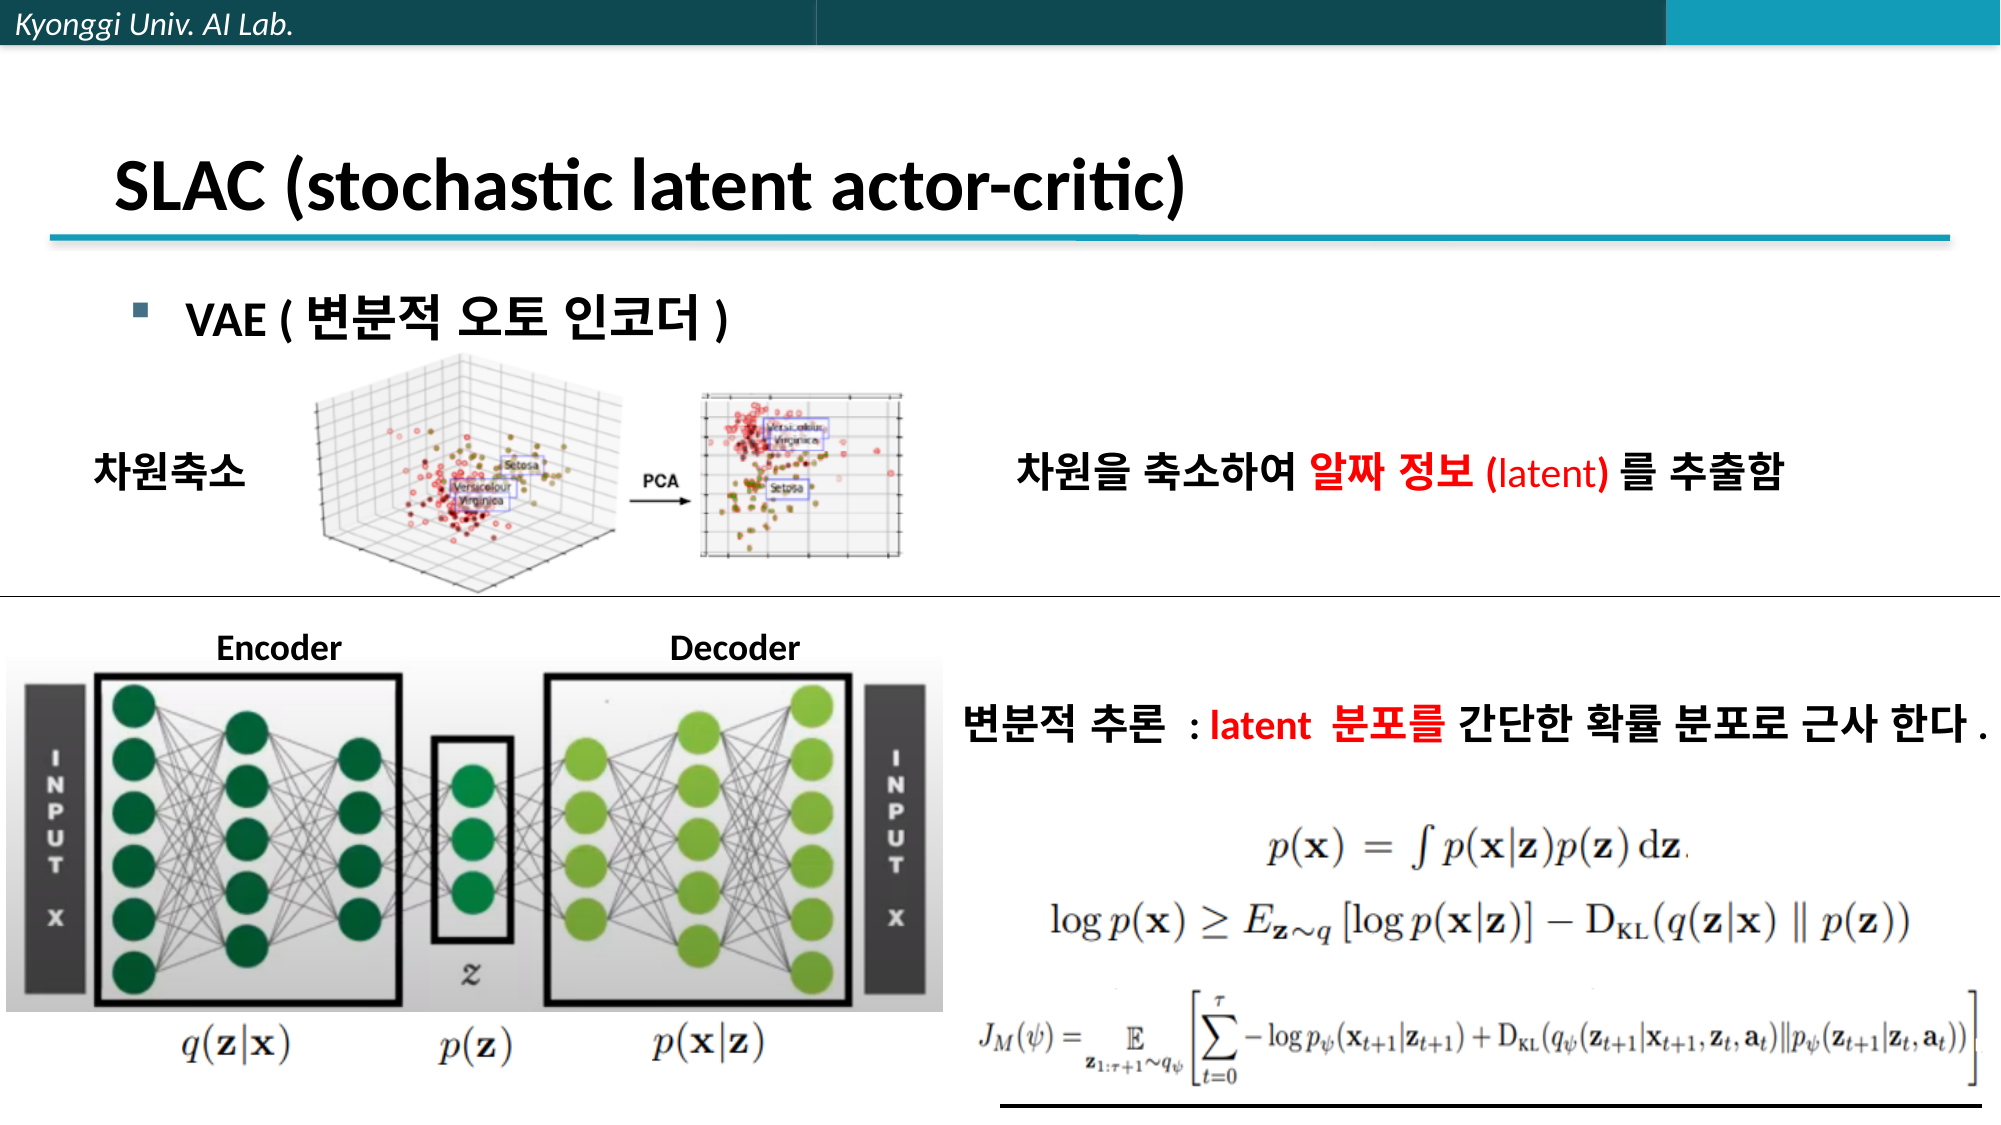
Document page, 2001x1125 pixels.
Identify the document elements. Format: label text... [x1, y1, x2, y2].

text_box Decoder [640, 616, 830, 656]
text_box 차원축소 [78, 437, 280, 503]
picture [286, 344, 970, 596]
picture [1030, 893, 1918, 955]
text_box Encoder [184, 616, 374, 656]
picture [1259, 823, 1689, 873]
list VAE (변분적 오토 인코더) [114, 278, 1915, 595]
picture [6, 657, 943, 1012]
text_box 차원을 축소하여 알짜 정보(latent)를 추출함 [976, 437, 1826, 503]
picture [970, 988, 1983, 1099]
list VAE (변분적 오토 인코더) [114, 608, 1915, 1092]
picture [432, 1024, 515, 1077]
title SLAC (stochastic latent actor-critic) [99, 45, 1900, 233]
picture [181, 1020, 295, 1071]
picture [652, 1018, 766, 1069]
picture [286, 597, 970, 604]
